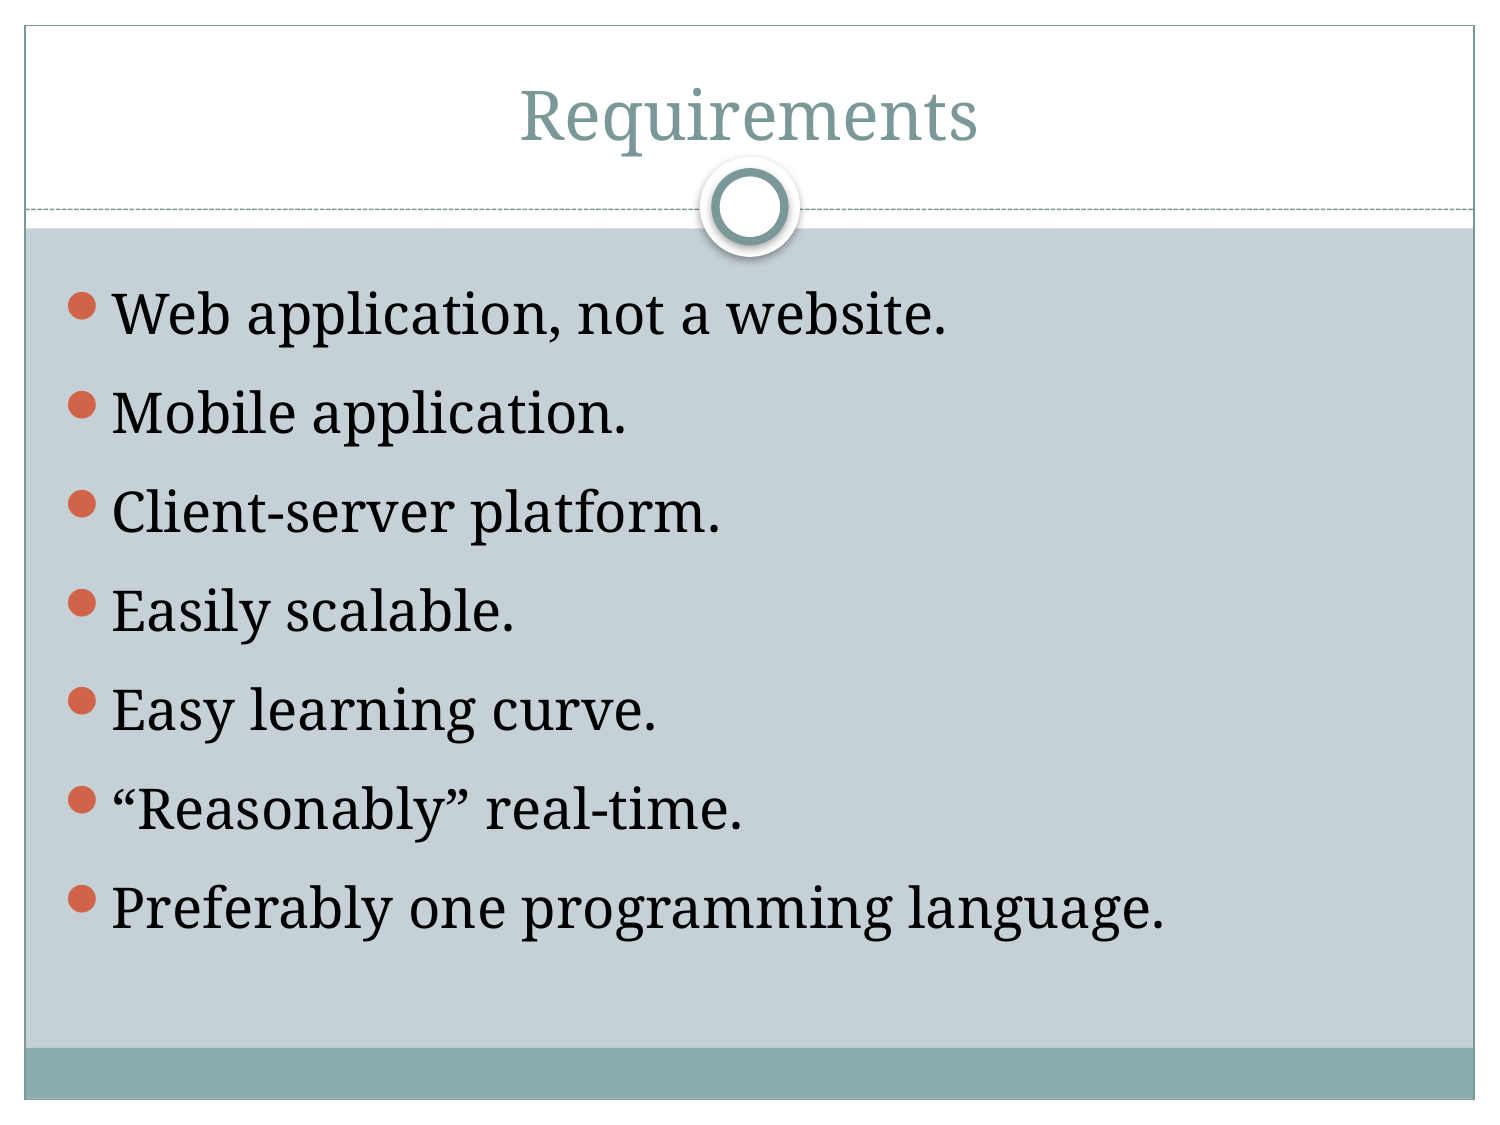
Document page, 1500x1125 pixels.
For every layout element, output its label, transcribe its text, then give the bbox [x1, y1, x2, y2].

title Requirements [49, 37, 1450, 162]
list Web application, not a website. Mobile application. Client-server platform. Easily scalable. Easy learning curve. “Reasonably” real-time. Preferably one programming language. [49, 250, 1445, 1001]
